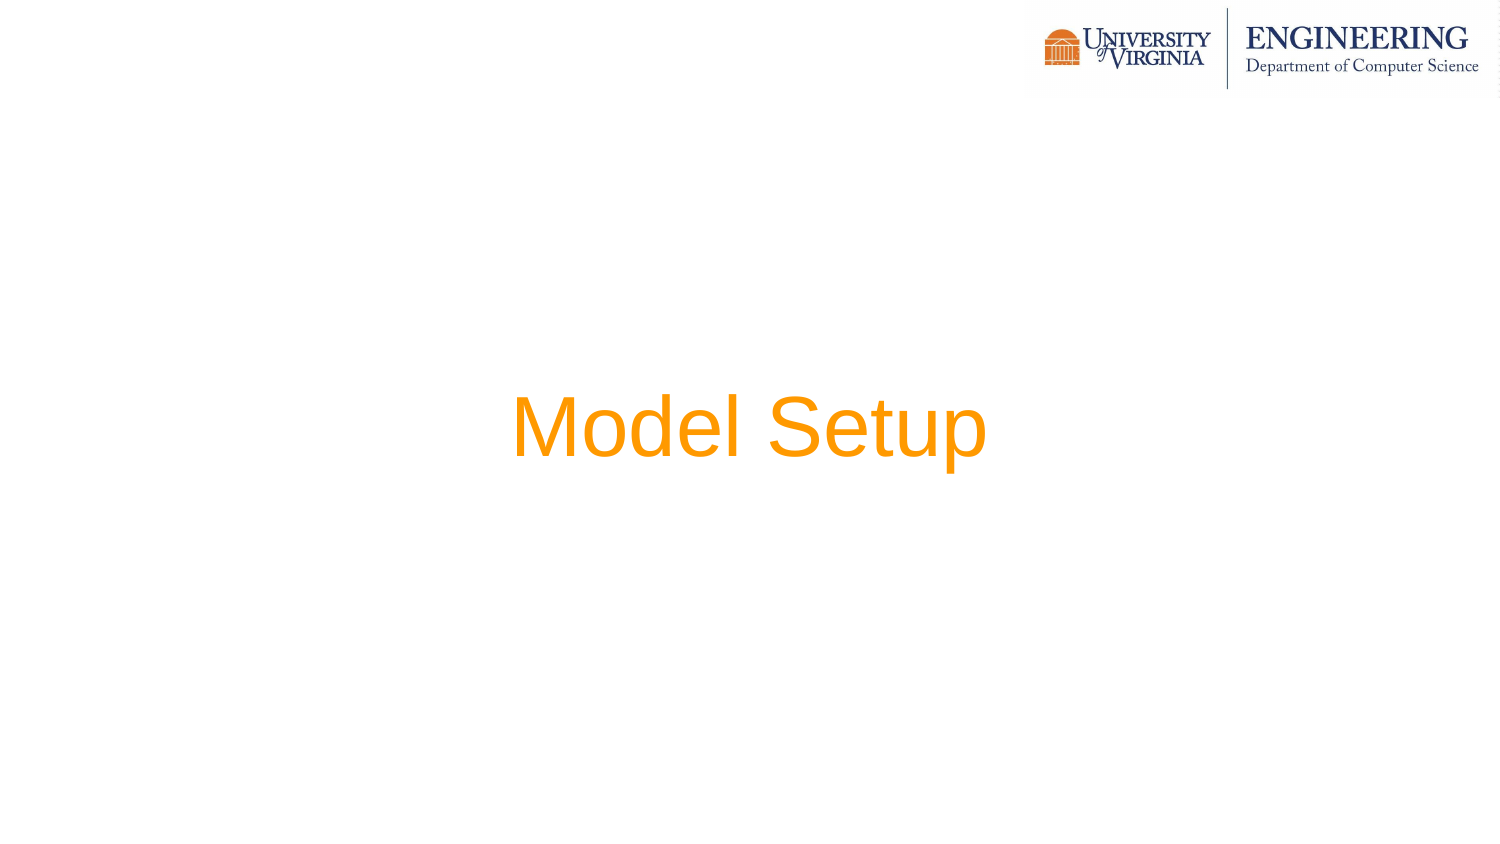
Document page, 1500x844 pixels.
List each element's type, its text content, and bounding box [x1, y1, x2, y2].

picture [1024, 0, 1500, 98]
title Model Setup [51, 352, 1449, 491]
